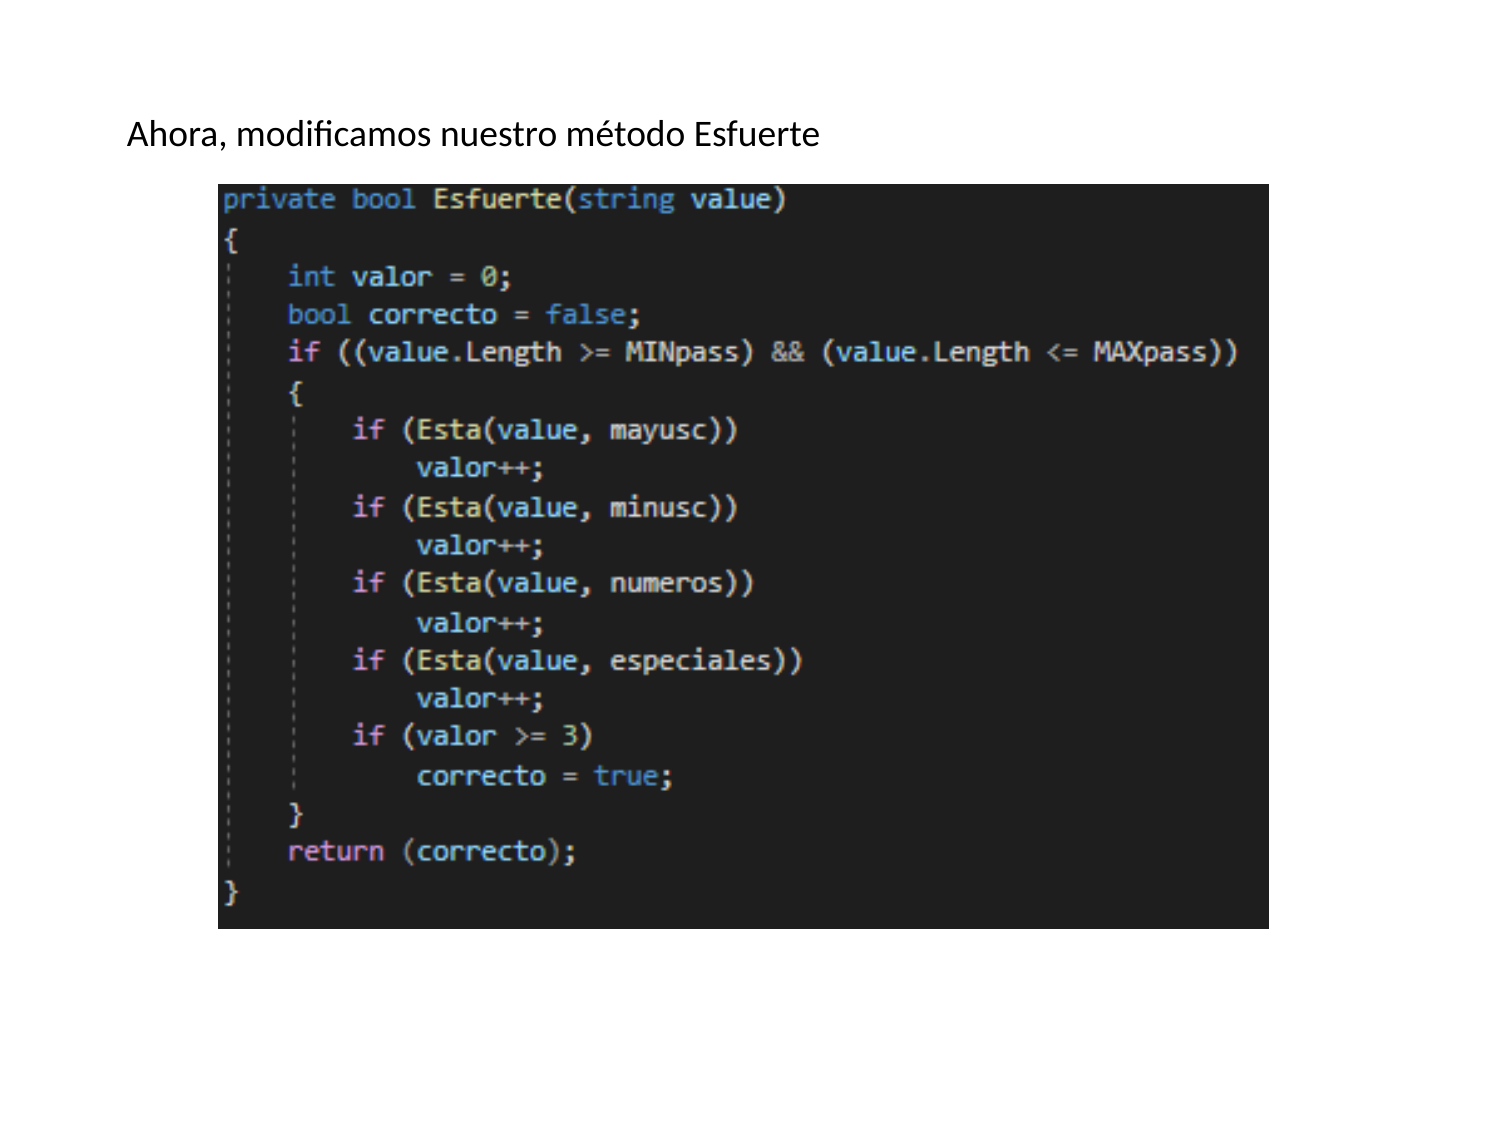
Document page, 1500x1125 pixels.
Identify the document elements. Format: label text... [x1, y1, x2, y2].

picture [218, 184, 1269, 929]
text_box Ahora, modificamos nuestro método Esfuerte [112, 101, 1424, 207]
